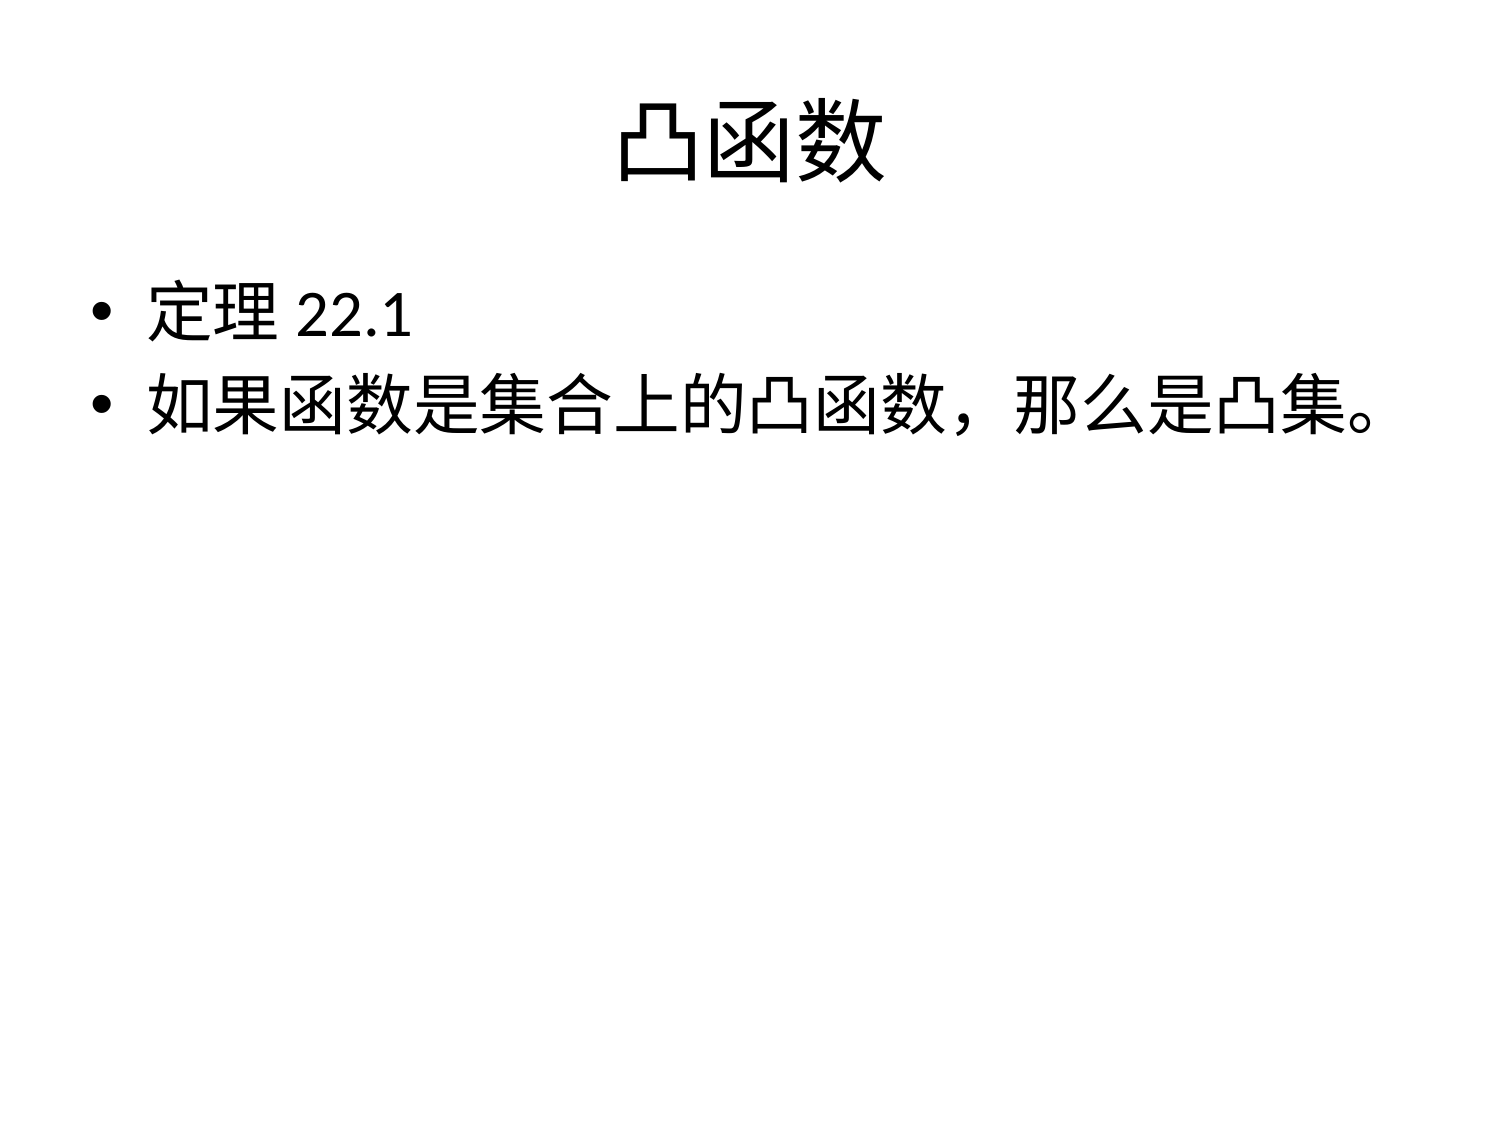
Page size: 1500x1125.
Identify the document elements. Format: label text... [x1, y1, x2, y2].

title 凸函数 [75, 45, 1425, 233]
